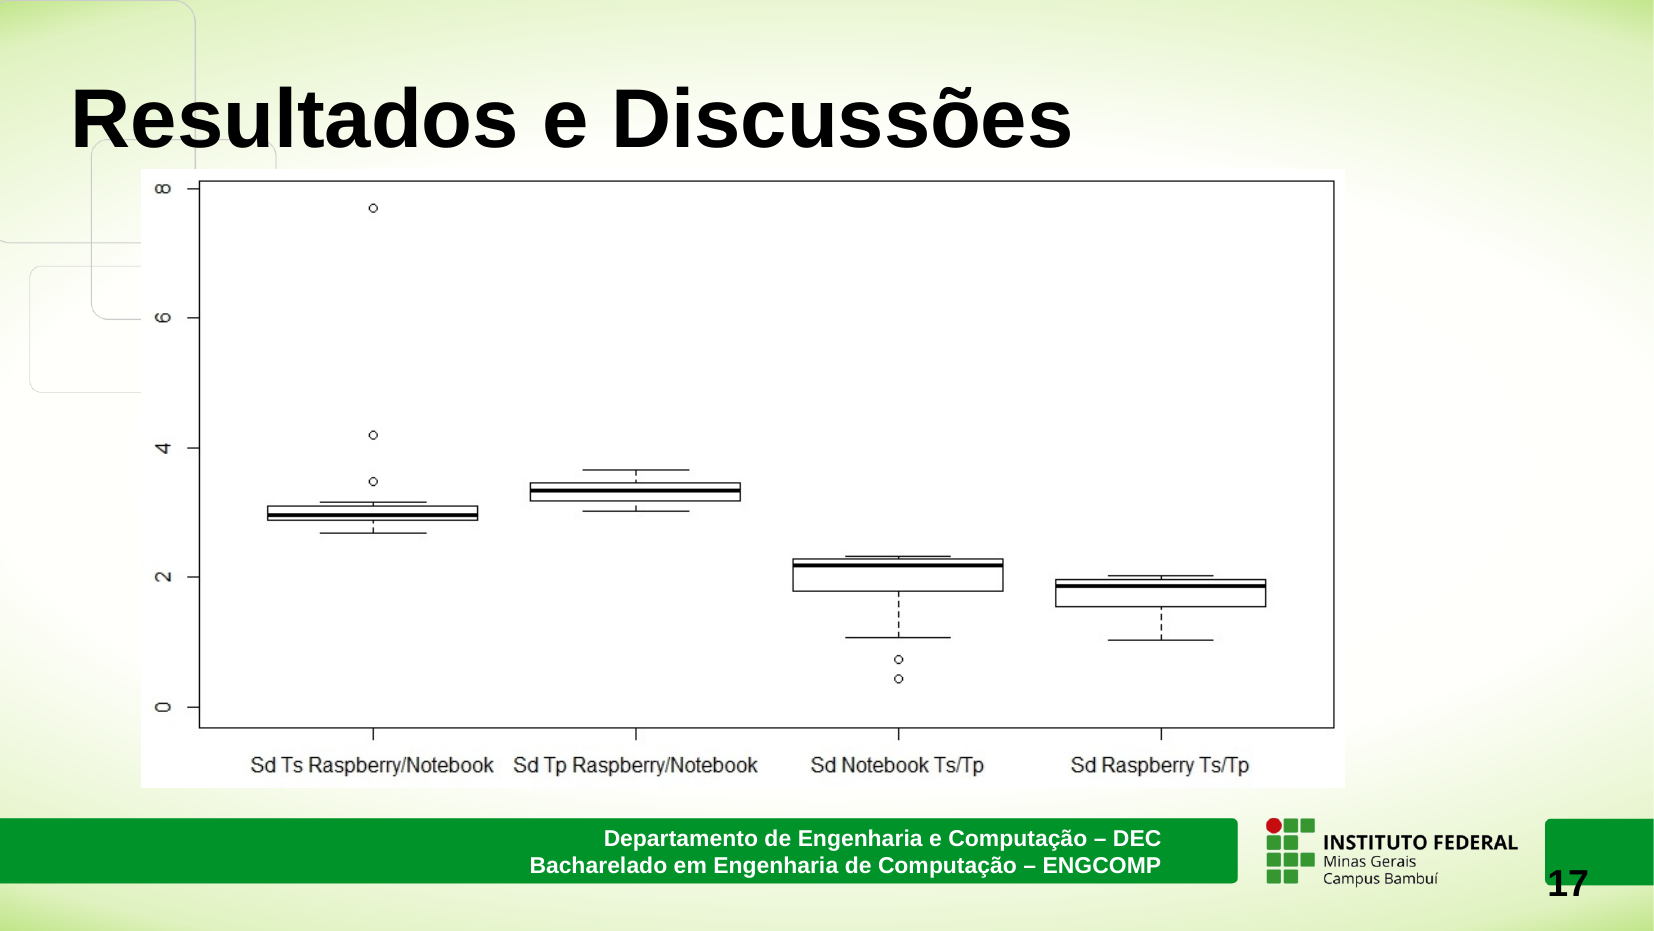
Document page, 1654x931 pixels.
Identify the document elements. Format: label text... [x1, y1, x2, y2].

title Resultados e Discussões [70, 37, 1489, 193]
slide_number 17 [1547, 859, 1647, 931]
picture [0, 0, 1654, 931]
